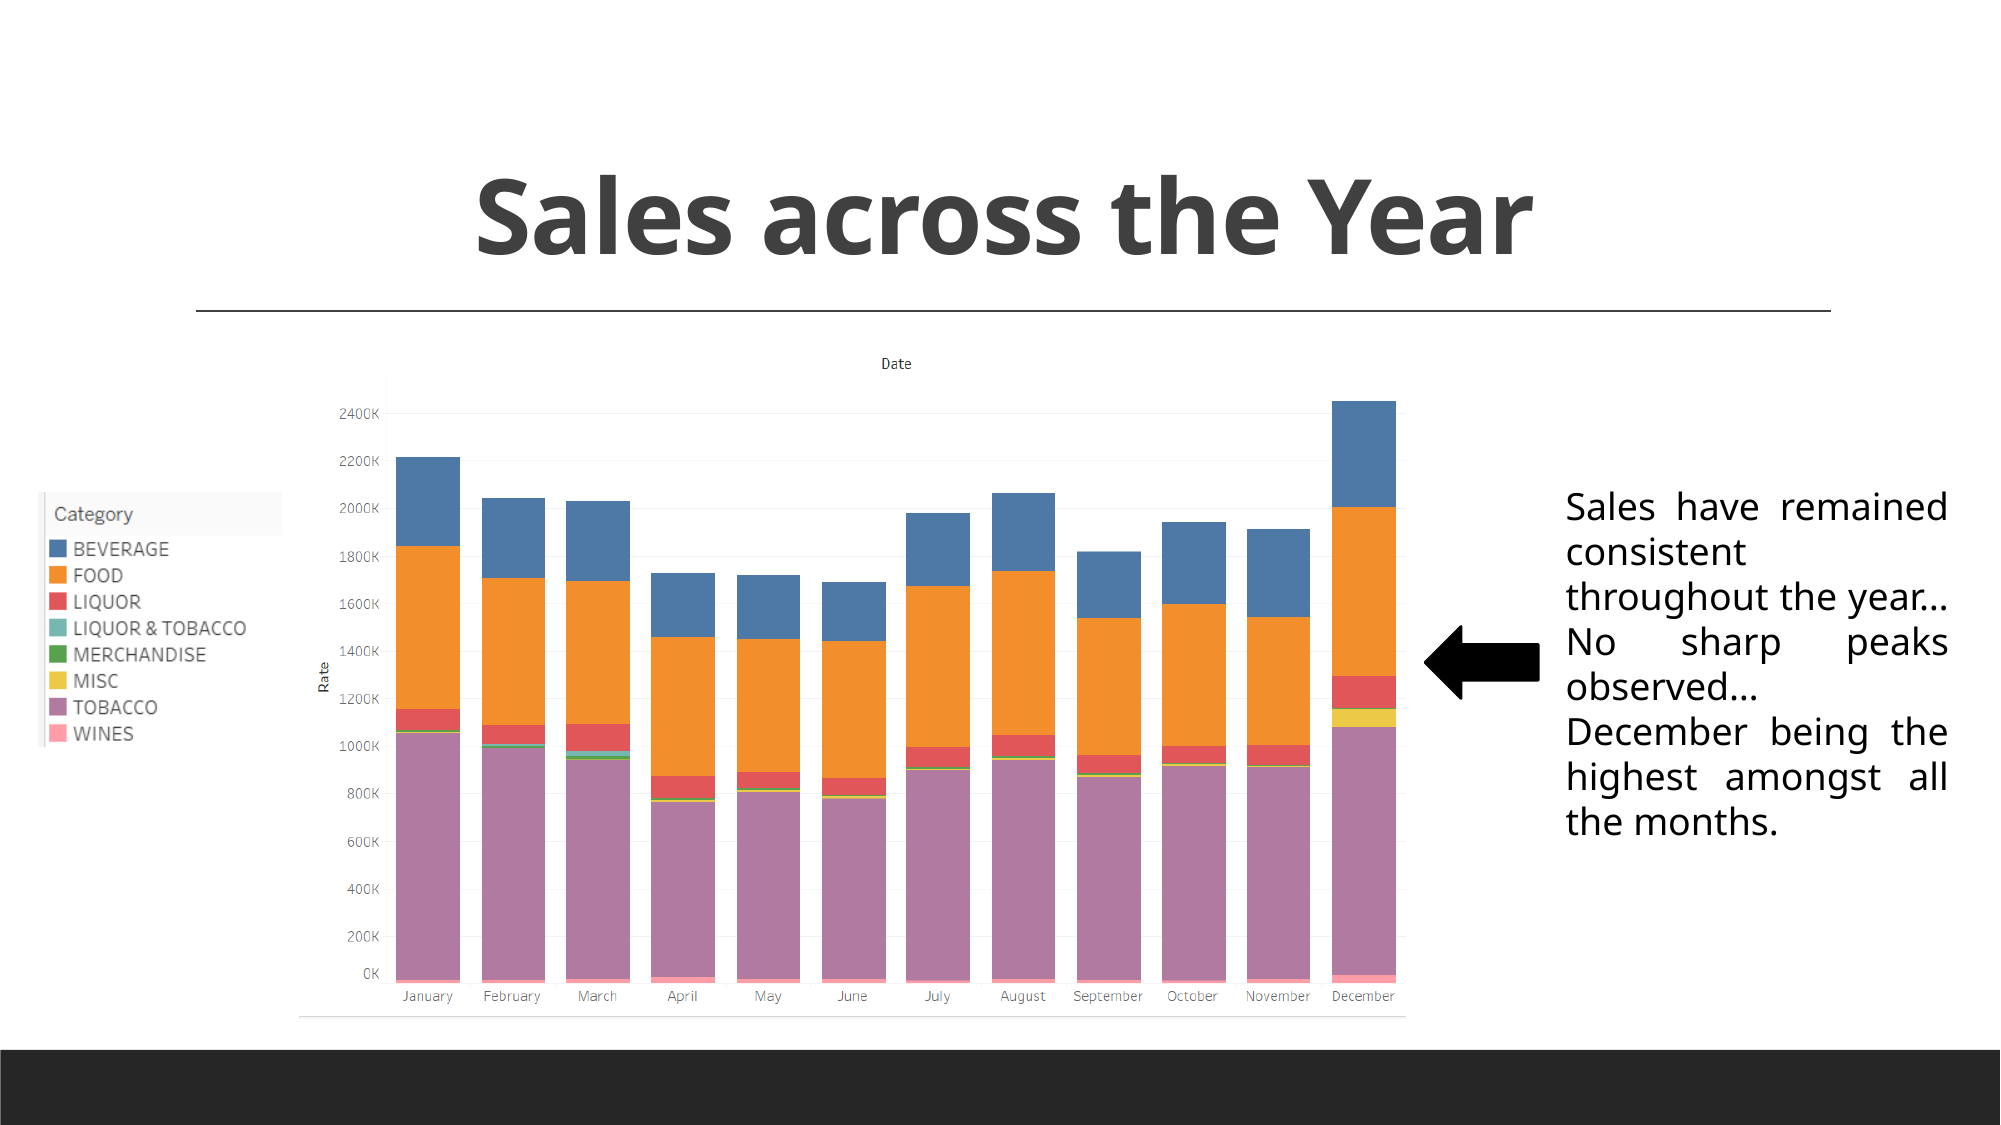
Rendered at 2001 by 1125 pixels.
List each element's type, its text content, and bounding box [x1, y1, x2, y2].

title Sales across the Year [180, 47, 1830, 285]
text_box Sales have remained consistent throughout the year… No sharp peaks observed… December being the highest amongst all the months. [1550, 475, 1964, 850]
picture [37, 492, 283, 748]
text_box [1424, 625, 1540, 700]
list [298, 344, 1407, 1019]
